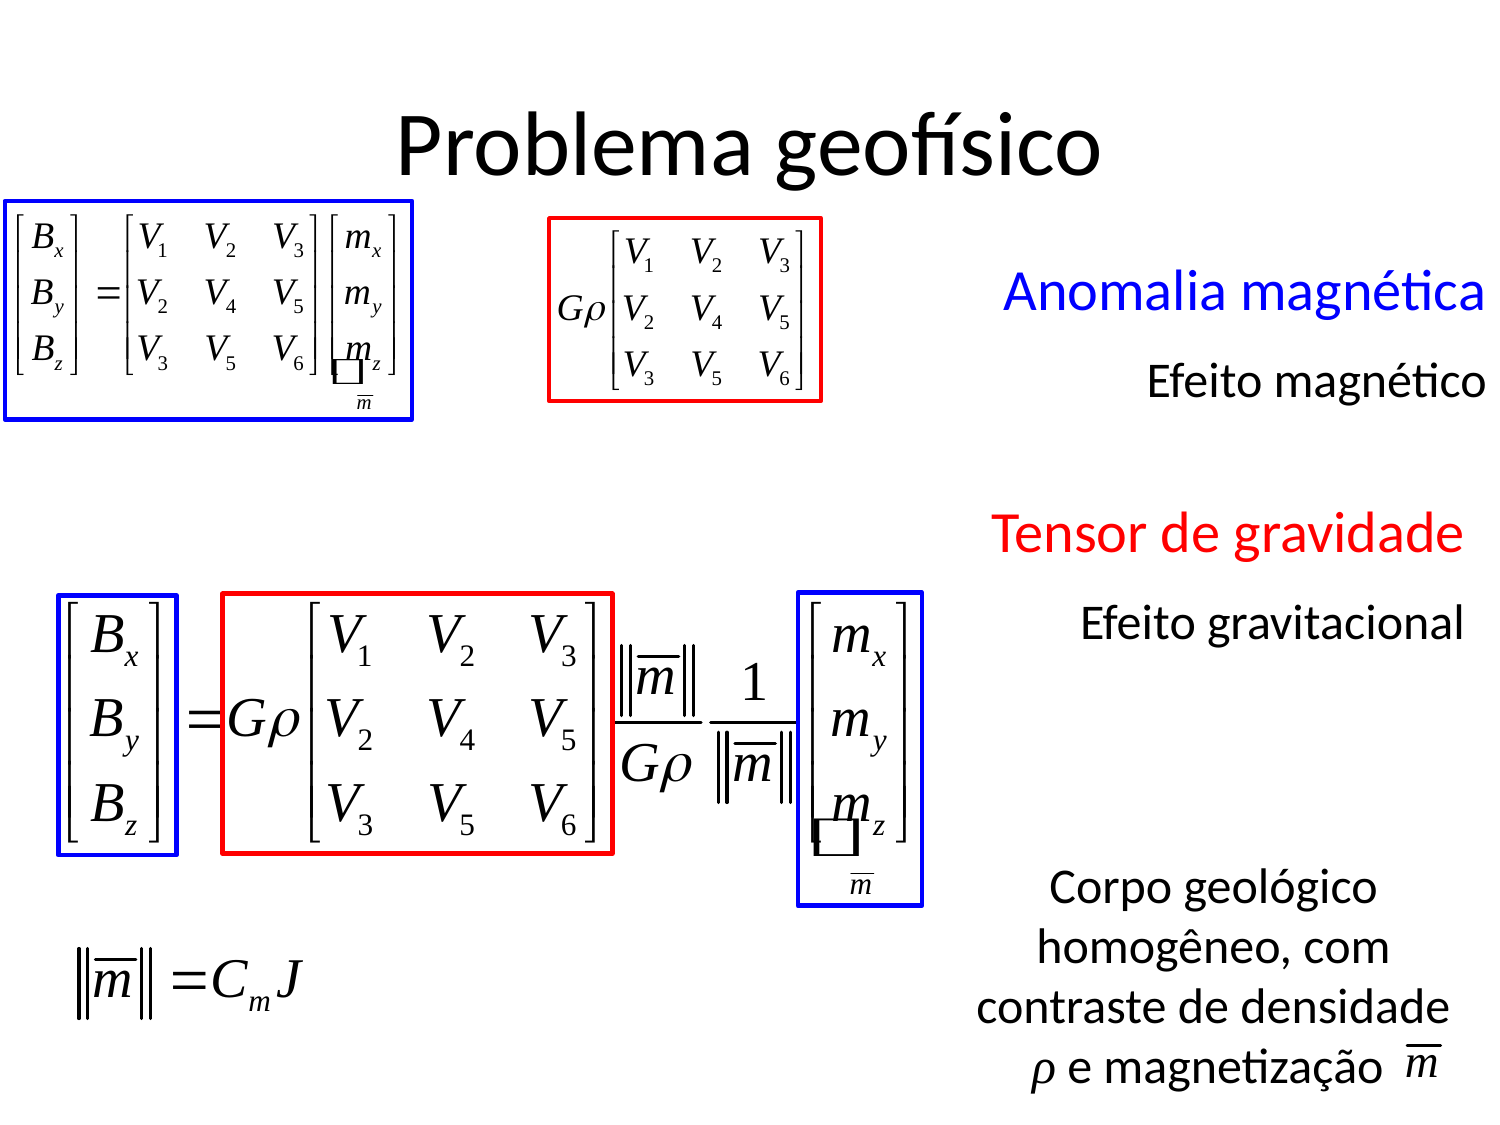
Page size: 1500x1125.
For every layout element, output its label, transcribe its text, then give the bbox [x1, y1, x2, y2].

text_box [3, 199, 414, 207]
text_box [547, 216, 823, 220]
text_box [51, 586, 934, 913]
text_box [1394, 1030, 1453, 1093]
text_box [5, 204, 411, 422]
title Problema geofísico [75, 45, 1425, 233]
text_box Corpo geológico homogêneo, com contraste de densidade ρ e magnetização [950, 845, 1477, 1101]
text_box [64, 934, 321, 1036]
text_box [549, 219, 822, 400]
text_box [892, 486, 1480, 659]
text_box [916, 244, 1500, 417]
